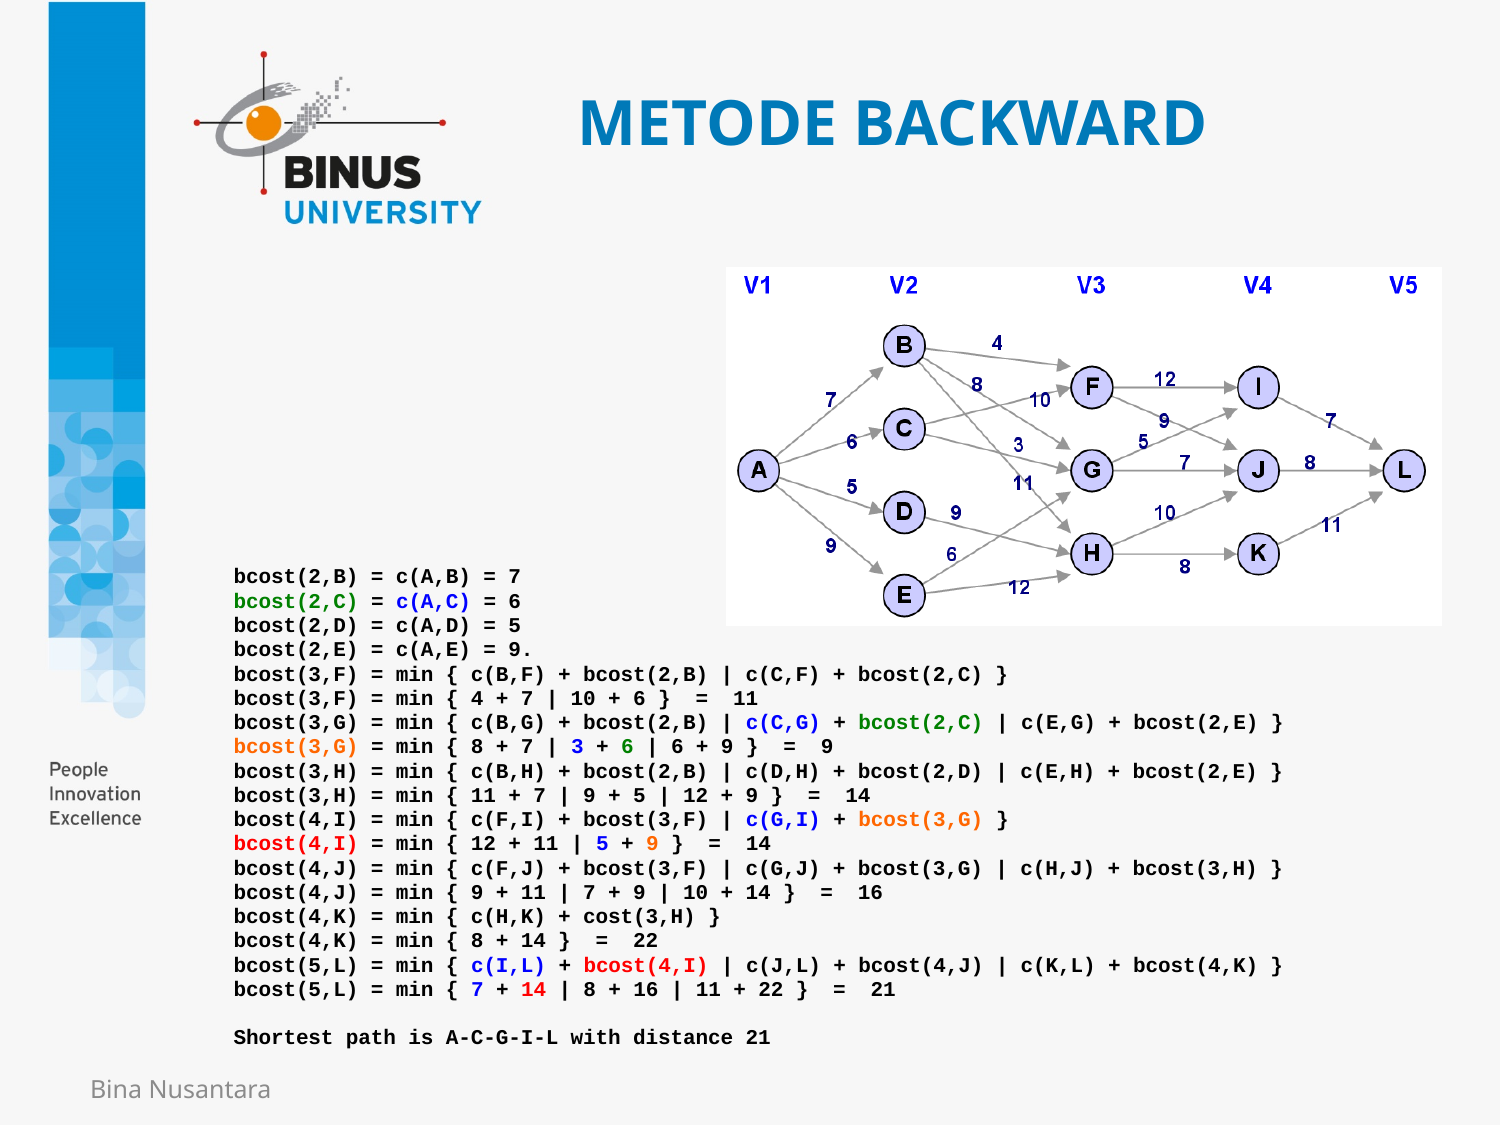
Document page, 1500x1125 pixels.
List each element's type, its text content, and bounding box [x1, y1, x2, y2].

list bcost(2,B) = c(A,B) = 7 bcost(2,C) = c(A,C) = 6 bcost(2,D) = c(A,D) = 5 bcost(2,E) = c(A,E) = 9. bcost(3,F) = min { c(B,F) + bcost(2,B) | c(C,F) + bcost(2,C) } bcost(3,F) = min { 4 + 7 | 10 + 6 } = 11 bcost(3,G) = min { c(B,G) + bcost(2,B) | c(C,G) + bcost(2,C) | c(E,G) + bcost(2,E) } bcost(3,G) = min { 8 + 7 | 3 + 6 | 6 + 9 } = 9 bcost(3,H) = min { c(B,H) + bcost(2,B) | c(D,H) + bcost(2,D) | c(E,H) + bcost(2,E) } bcost(3,H) = min { 11 + 7 | 9 + 5 | 12 + 9 } = 14 bcost(4,I) = min { c(F,I) + bcost(3,F) | c(G,I) + bcost(3,G) } bcost(4,I) = min { 12 + 11 | 5 + 9 } = 14 bcost(4,J) = min { c(F,J) + bcost(3,F) | c(G,J) + bcost(3,G) | c(H,J) + bcost(3,H) } bcost(4,J) = min { 9 + 11 | 7 + 9 | 10 + 14 } = 16 bcost(4,K) = min { c(H,K) + cost(3,H) } bcost(4,K) = min { 8 + 14 } = 22 bcost(5,L) = min { c(I,L) + bcost(4,I) | c(J,L) + bcost(4,J) | c(K,L) + bcost(4,K) } bcost(5,L) = min { 7 + 14 | 8 + 16 | 11 + 22 } = 21 Shortest path is A-C-G-I-L with distance 21 [218, 385, 1425, 1059]
slide_number Bina Nusantara [75, 1058, 425, 1119]
picture [0, 0, 1500, 845]
title METODE BACKWARD [312, 26, 1473, 215]
